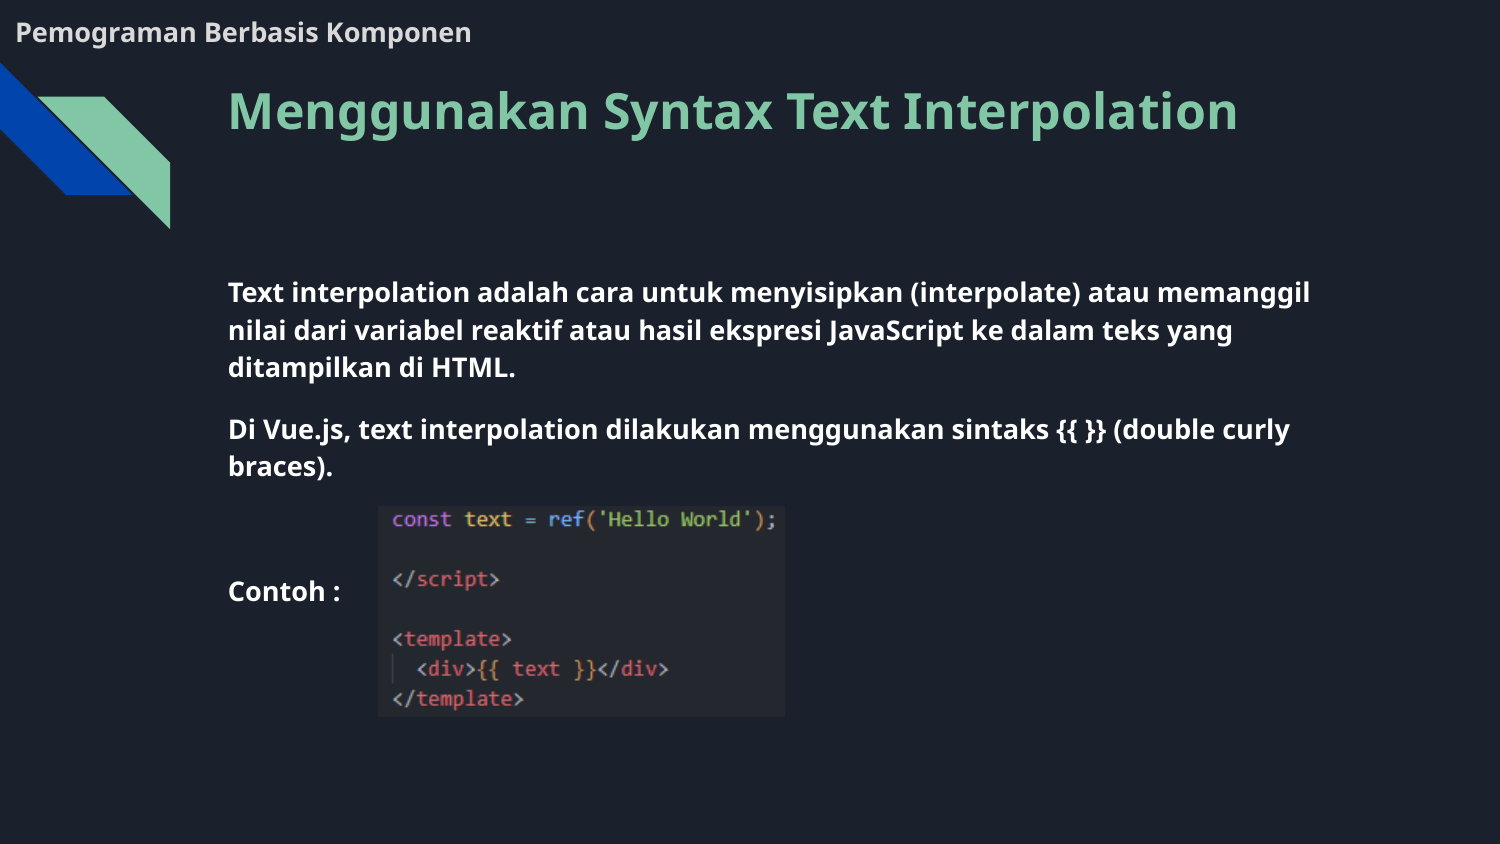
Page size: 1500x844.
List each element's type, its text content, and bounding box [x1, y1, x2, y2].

list Text interpolation adalah cara untuk menyisipkan (interpolate) atau memanggil nilai dari variabel reaktif atau hasil ekspresi JavaScript ke dalam teks yang ditampilkan di HTML. Di Vue.js, text interpolation dilakukan menggunakan sintaks {{ }} (double curly braces). Contoh : [212, 256, 1368, 734]
text_box Pemograman Berbasis Komponen [0, 0, 493, 63]
picture [378, 506, 785, 717]
title Menggunakan Syntax Text Interpolation [212, 64, 1368, 215]
